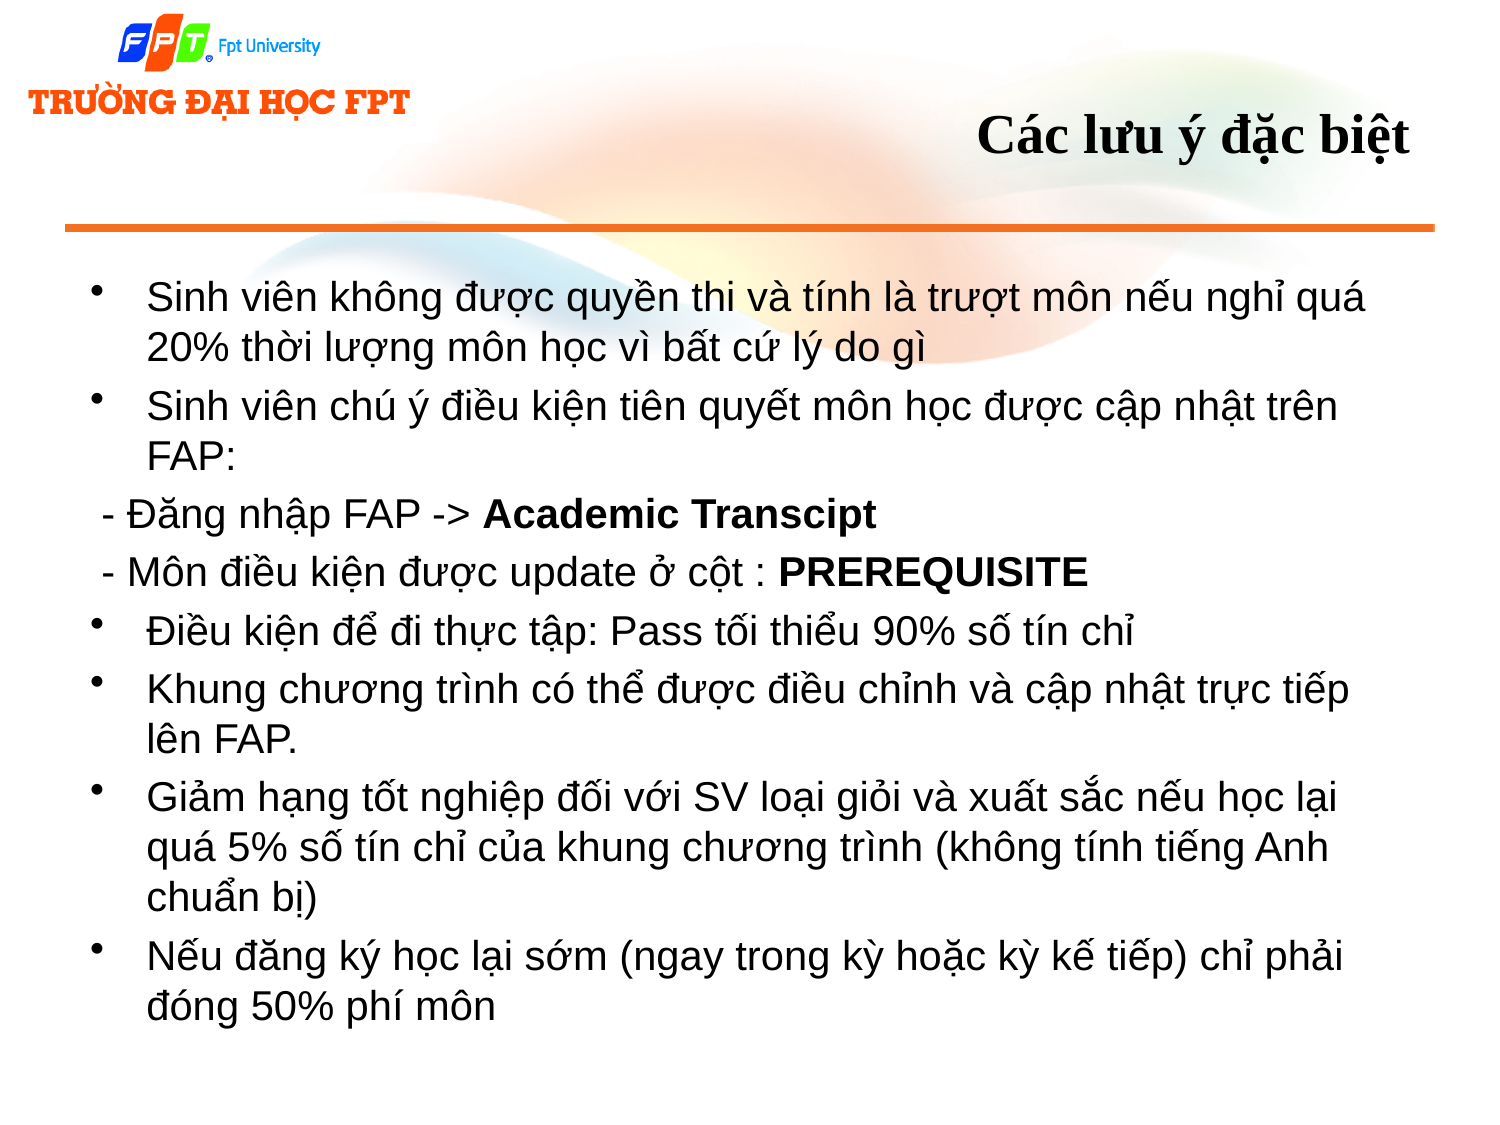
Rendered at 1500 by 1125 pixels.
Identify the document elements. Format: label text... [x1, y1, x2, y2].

list Sinh viên không được quyền thi và tính là trượt môn nếu nghỉ quá 20% thời lượng môn học vì bất cứ lý do gì Sinh viên chú ý điều kiện tiên quyết môn học được cập nhật trên FAP: - Đăng nhập FAP -> Academic Transcipt - Môn điều kiện được update ở cột : PREREQUISITE Điều kiện để đi thực tập: Pass tối thiểu 90% số tín chỉ Khung chương trình có thể được điều chỉnh và cập nhật trực tiếp lên FAP. Giảm hạng tốt nghiệp đối với SV loại giỏi và xuất sắc nếu học lại quá 5% số tín chỉ của khung chương trình (không tính tiếng Anh chuẩn bị) Nếu đăng ký học lại sớm (ngay trong kỳ hoặc kỳ kế tiếp) chỉ phải đóng 50% phí môn [74, 262, 1426, 1076]
picture [0, 0, 1435, 262]
title Các lưu ý đặc biệt [537, 37, 1426, 226]
